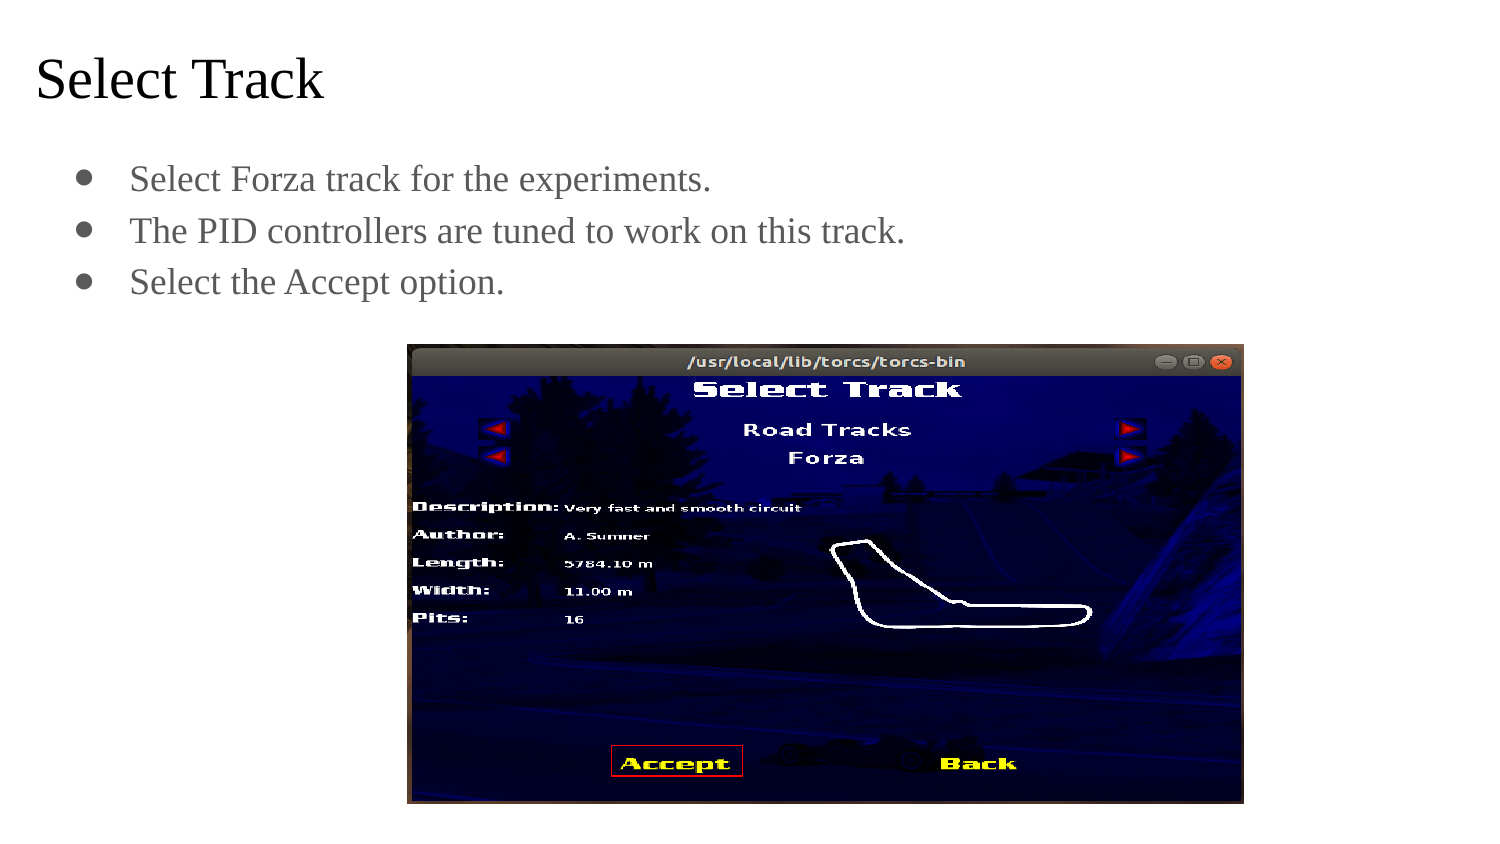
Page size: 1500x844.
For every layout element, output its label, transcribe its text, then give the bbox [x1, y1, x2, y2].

title Select Track [20, 25, 1419, 120]
picture [407, 343, 1244, 804]
list Select Forza track for the experiments. The PID controllers are tuned to work on this track. Select the Accept option. [39, 132, 1437, 693]
